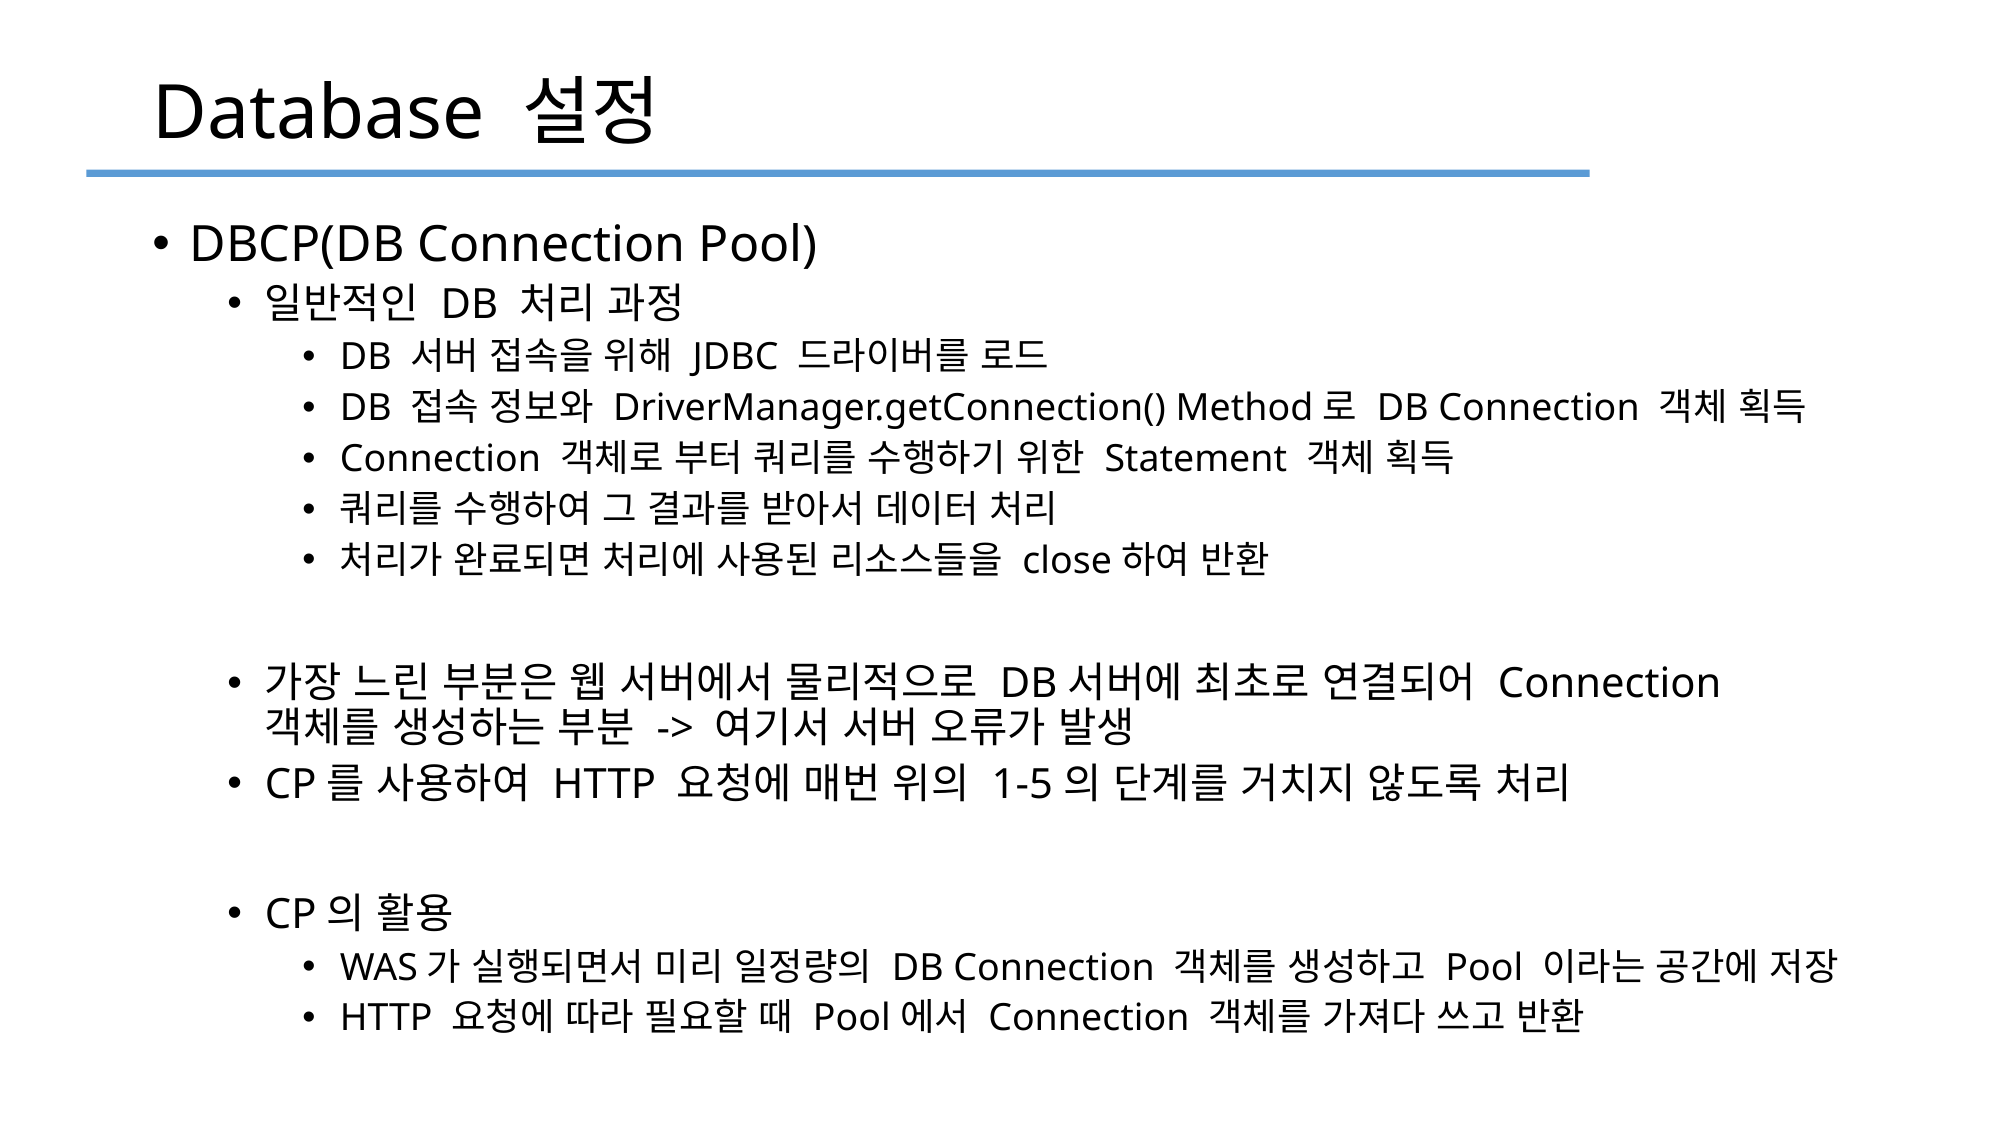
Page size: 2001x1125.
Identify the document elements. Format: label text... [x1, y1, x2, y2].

title Database 설정 [137, 59, 1863, 170]
list DBCP(DB Connection Pool) 일반적인 DB 처리 과정 DB 서버 접속을 위해 JDBC 드라이버를 로드 DB 접속 정보와 DriverManager.getConnection() Method로 DB Connection 객체 획득 Connection 객체로 부터 쿼리를 수행하기 위한 Statement 객체 획득 쿼리를 수행하여 그 결과를 받아서 데이터 처리 처리가 완료되면 처리에 사용된 리소스들을 close하여 반환 가장 느린 부분은 웹 서버에서 물리적으로 DB서버에 최초로 연결되어 Connection 객체를 생성하는 부분 -> 여기서 서버 오류가 발생 CP를 사용하여 HTTP 요청에 매번 위의 1-5의 단계를 거치지 않도록 처리 CP의 활용 WAS가 실행되면서 미리 일정량의 DB Connection 객체를 생성하고 Pool 이라는 공간에 저장 HTTP 요청에 따라 필요할 때 Pool에서 Connection 객체를 가져다 쓰고 반환 [137, 210, 1863, 1062]
